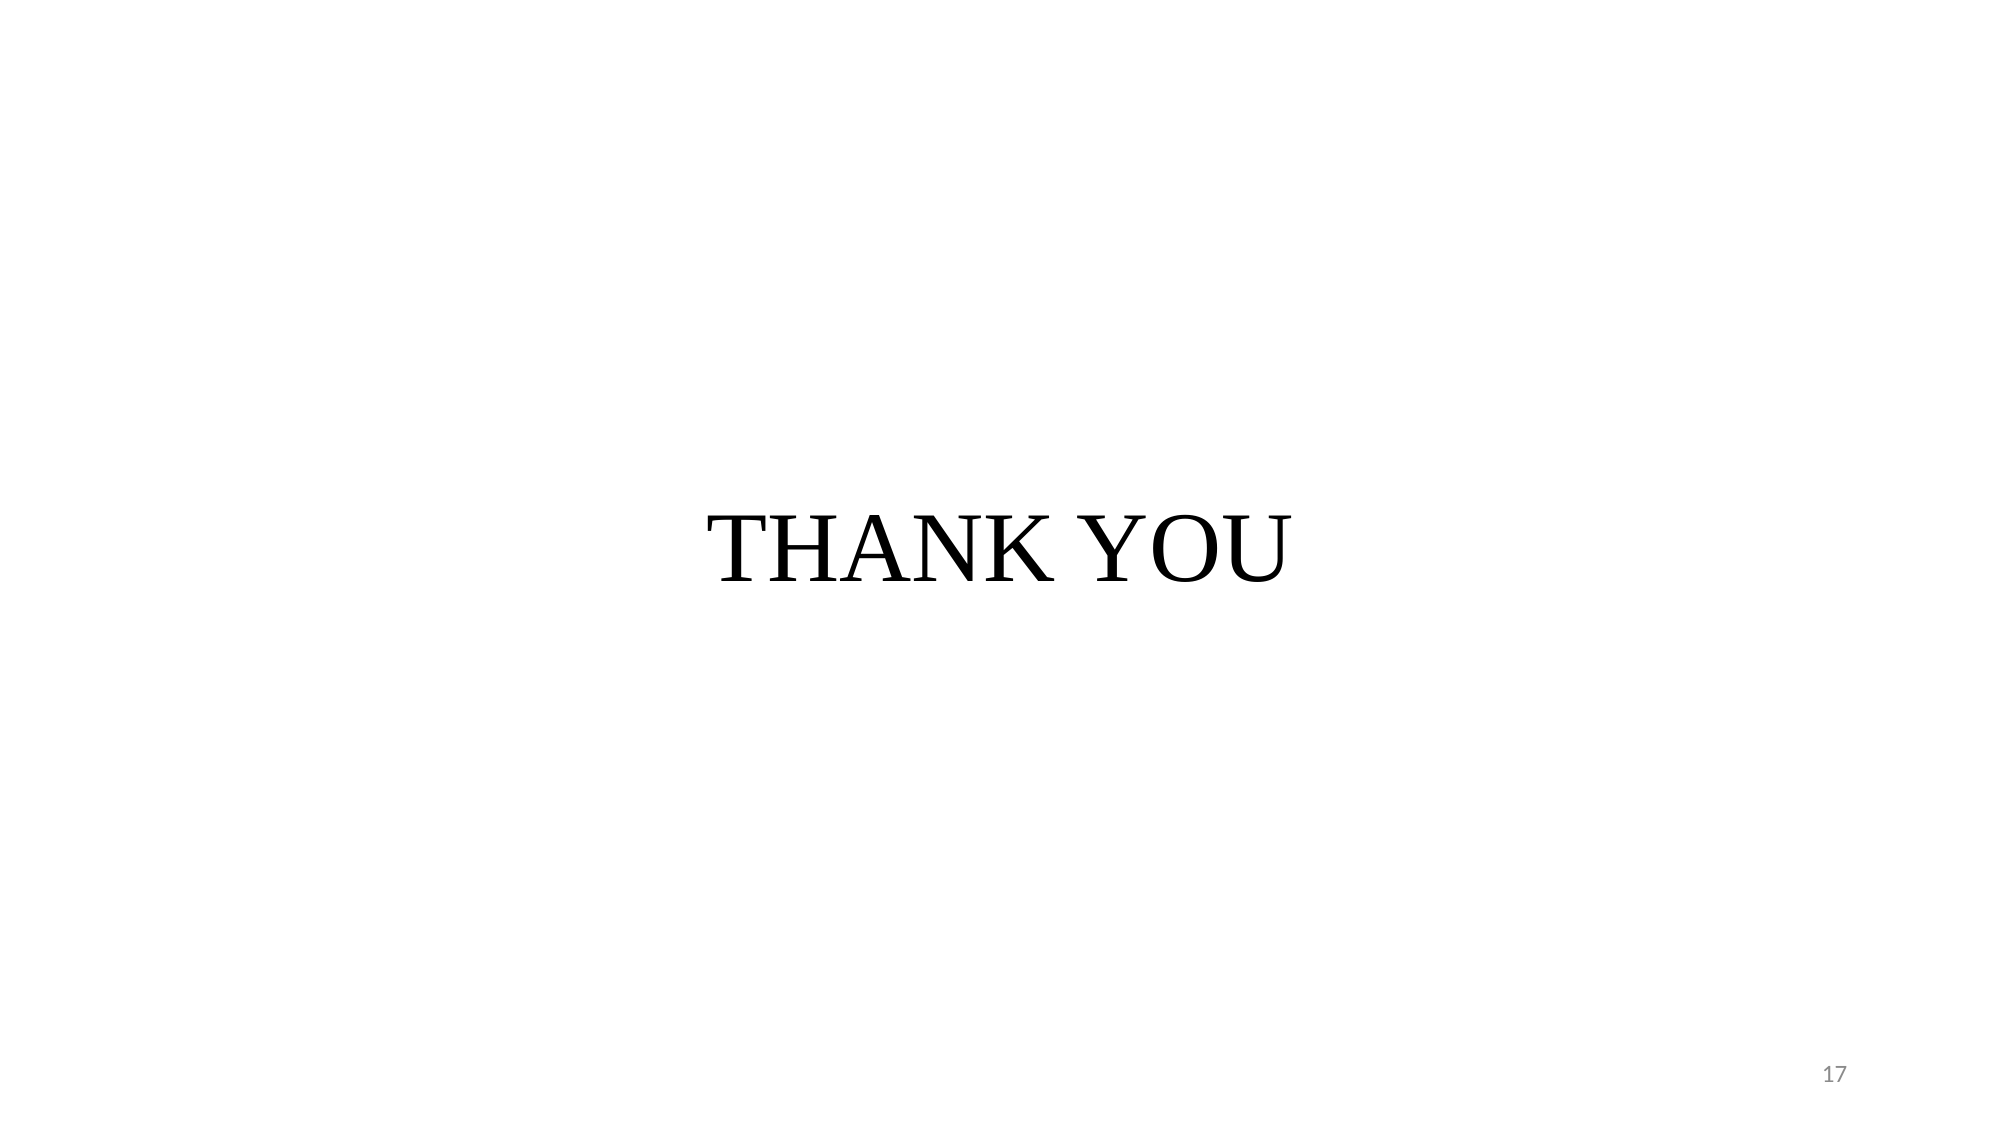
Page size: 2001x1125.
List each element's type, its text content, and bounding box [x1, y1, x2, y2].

title THANK YOU [137, 59, 1863, 1039]
slide_number 17 [1412, 1042, 1863, 1103]
